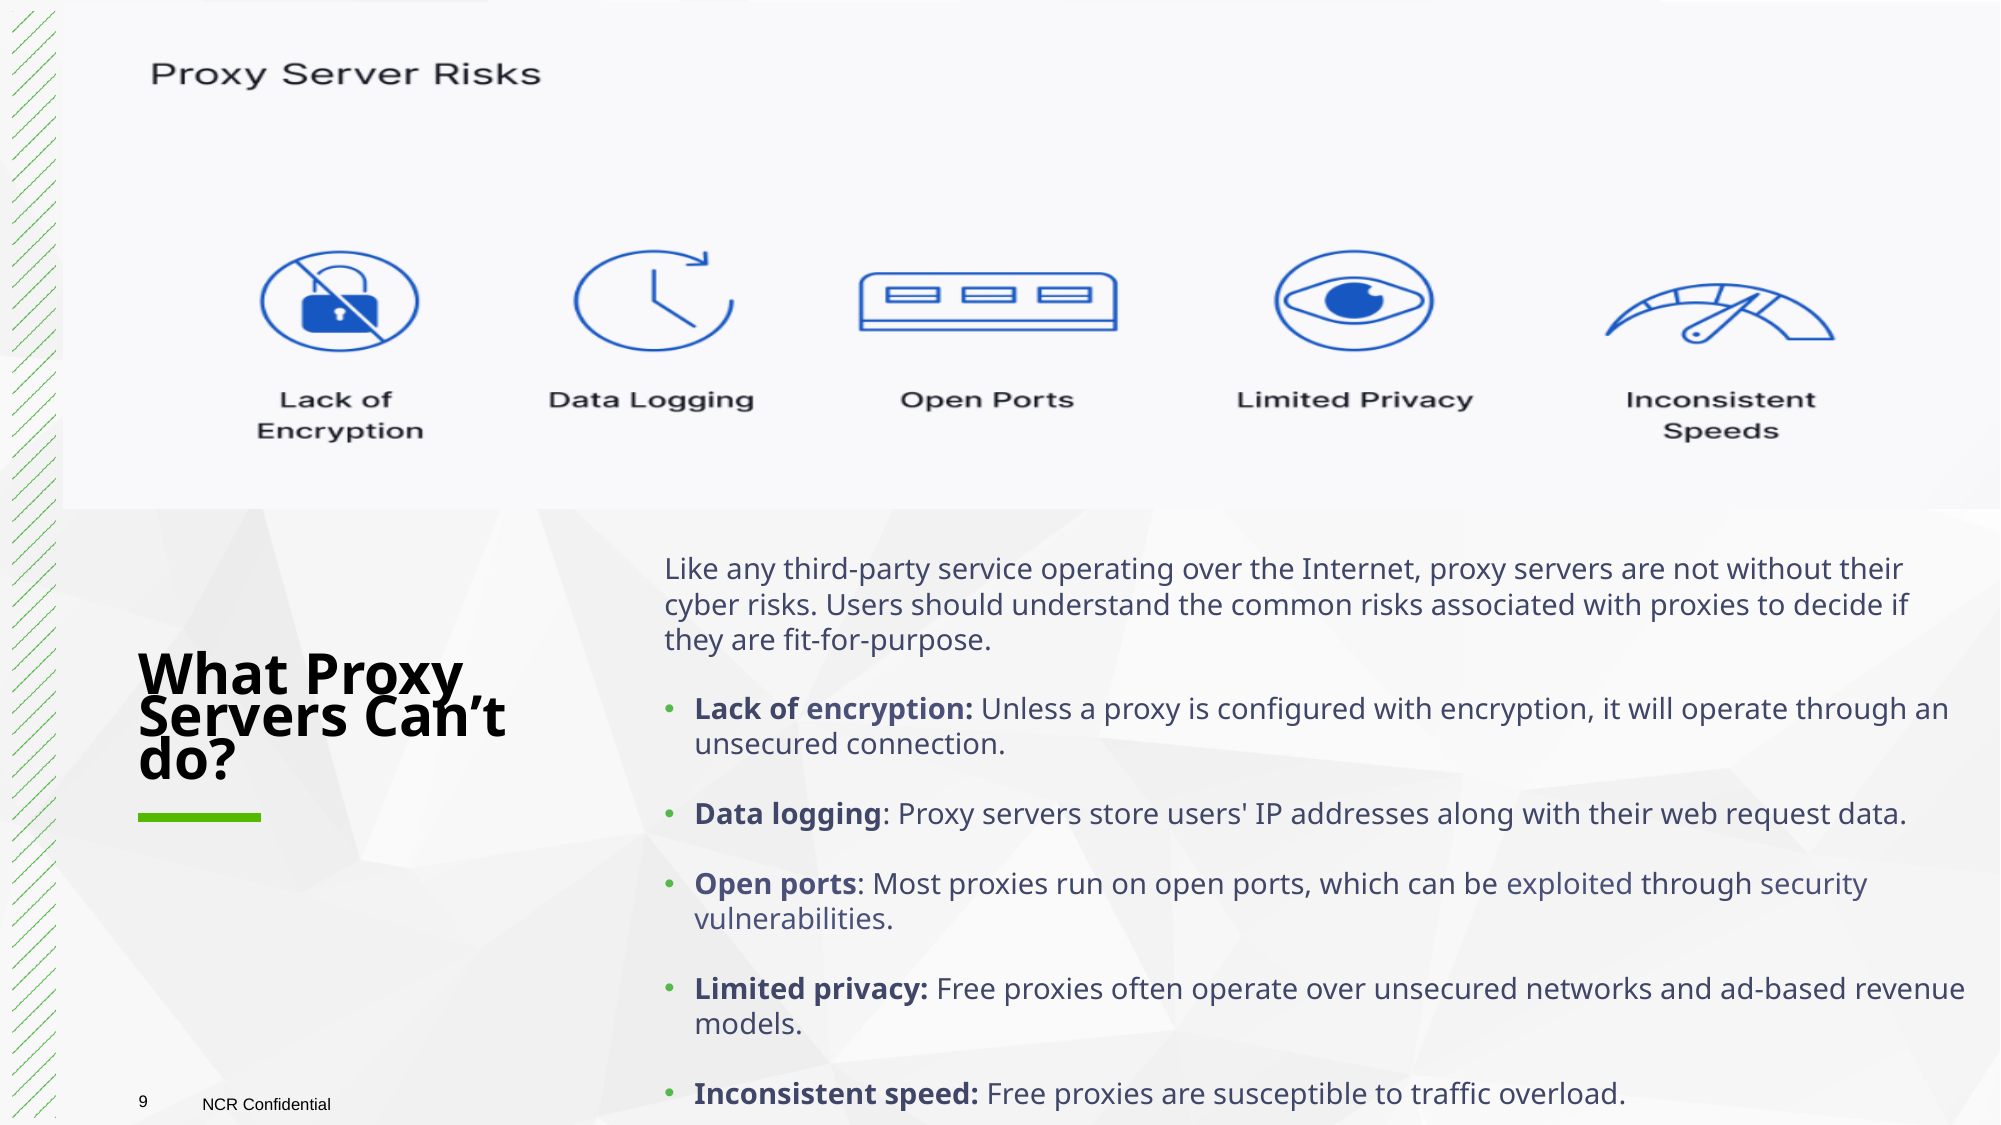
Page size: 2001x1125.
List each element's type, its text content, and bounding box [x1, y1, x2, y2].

footer NCR Confidential [202, 1082, 649, 1125]
title What Proxy Servers Can’t do? [138, 655, 635, 799]
text_box Like any third-party service operating over the Internet, proxy servers are not without their cyber risks. Users should understand the common risks associated with proxies to decide if they are fit-for-purpose. Lack of encryption: Unless a proxy is configured with encryption, it will operate through an unsecured connection. Data logging: Proxy servers store users' IP addresses along with their web request data. Open ports: Most proxies run on open ports, which can be exploited through security vulnerabilities. Limited privacy: Free proxies often operate over unsecured networks and ad-based revenue models. Inconsistent speed: Free proxies are susceptible to traffic overload. [649, 518, 1982, 1125]
slide_number 9 [138, 1081, 172, 1120]
picture [0, 0, 2000, 1125]
